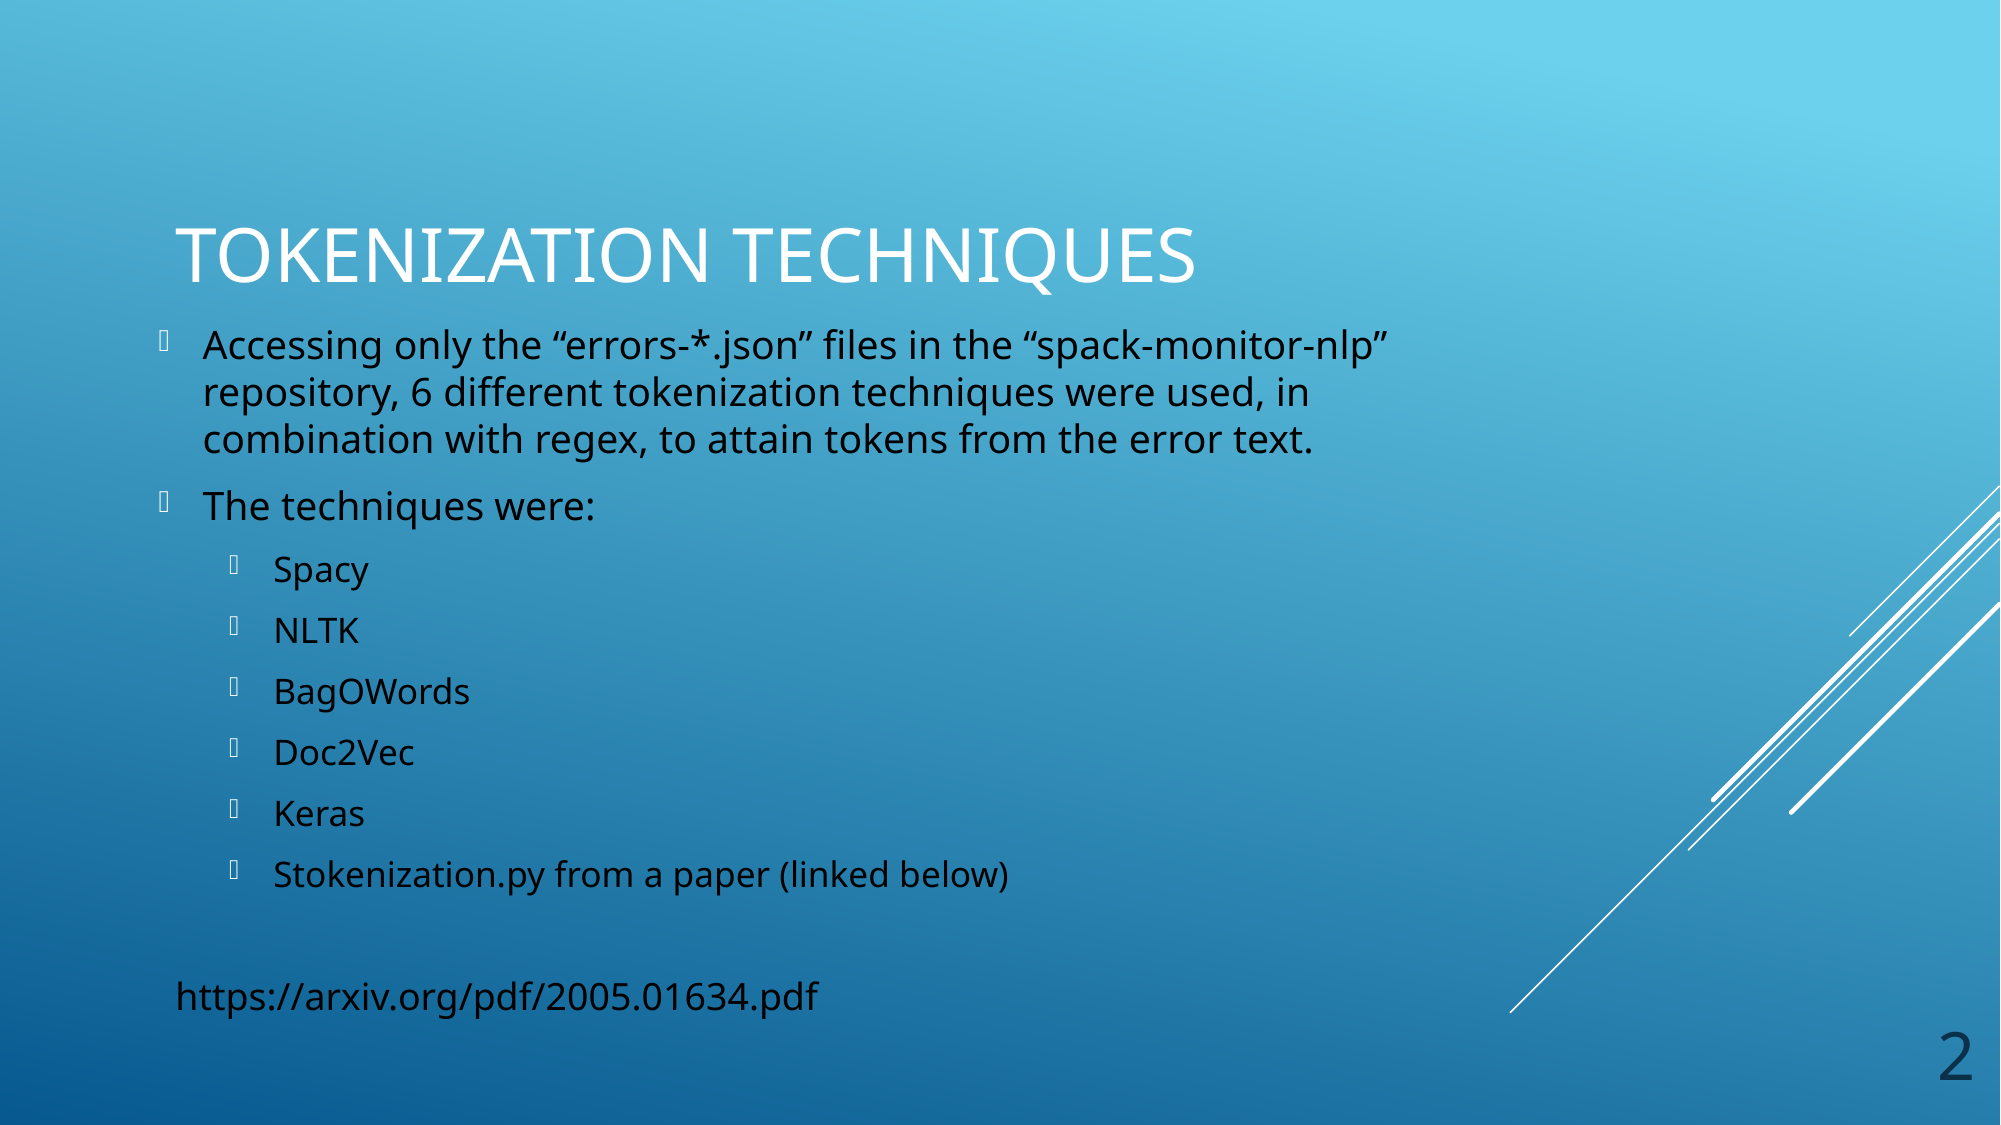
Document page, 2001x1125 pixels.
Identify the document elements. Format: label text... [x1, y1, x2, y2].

text_box https://arxiv.org/pdf/2005.01634.pdf [160, 965, 1268, 1026]
slide_number 2 [1803, 1002, 1991, 1113]
list Accessing only the “errors-*.json” files in the “spack-monitor-nlp” repository, 6 different tokenization techniques were used, in combination with regex, to attain tokens from the error text. The techniques were: Spacy NLTK BagOWords Doc2Vec Keras Stokenization.py from a paper (linked below) [143, 310, 1544, 904]
title Tokenization Techniques [160, 129, 1561, 377]
